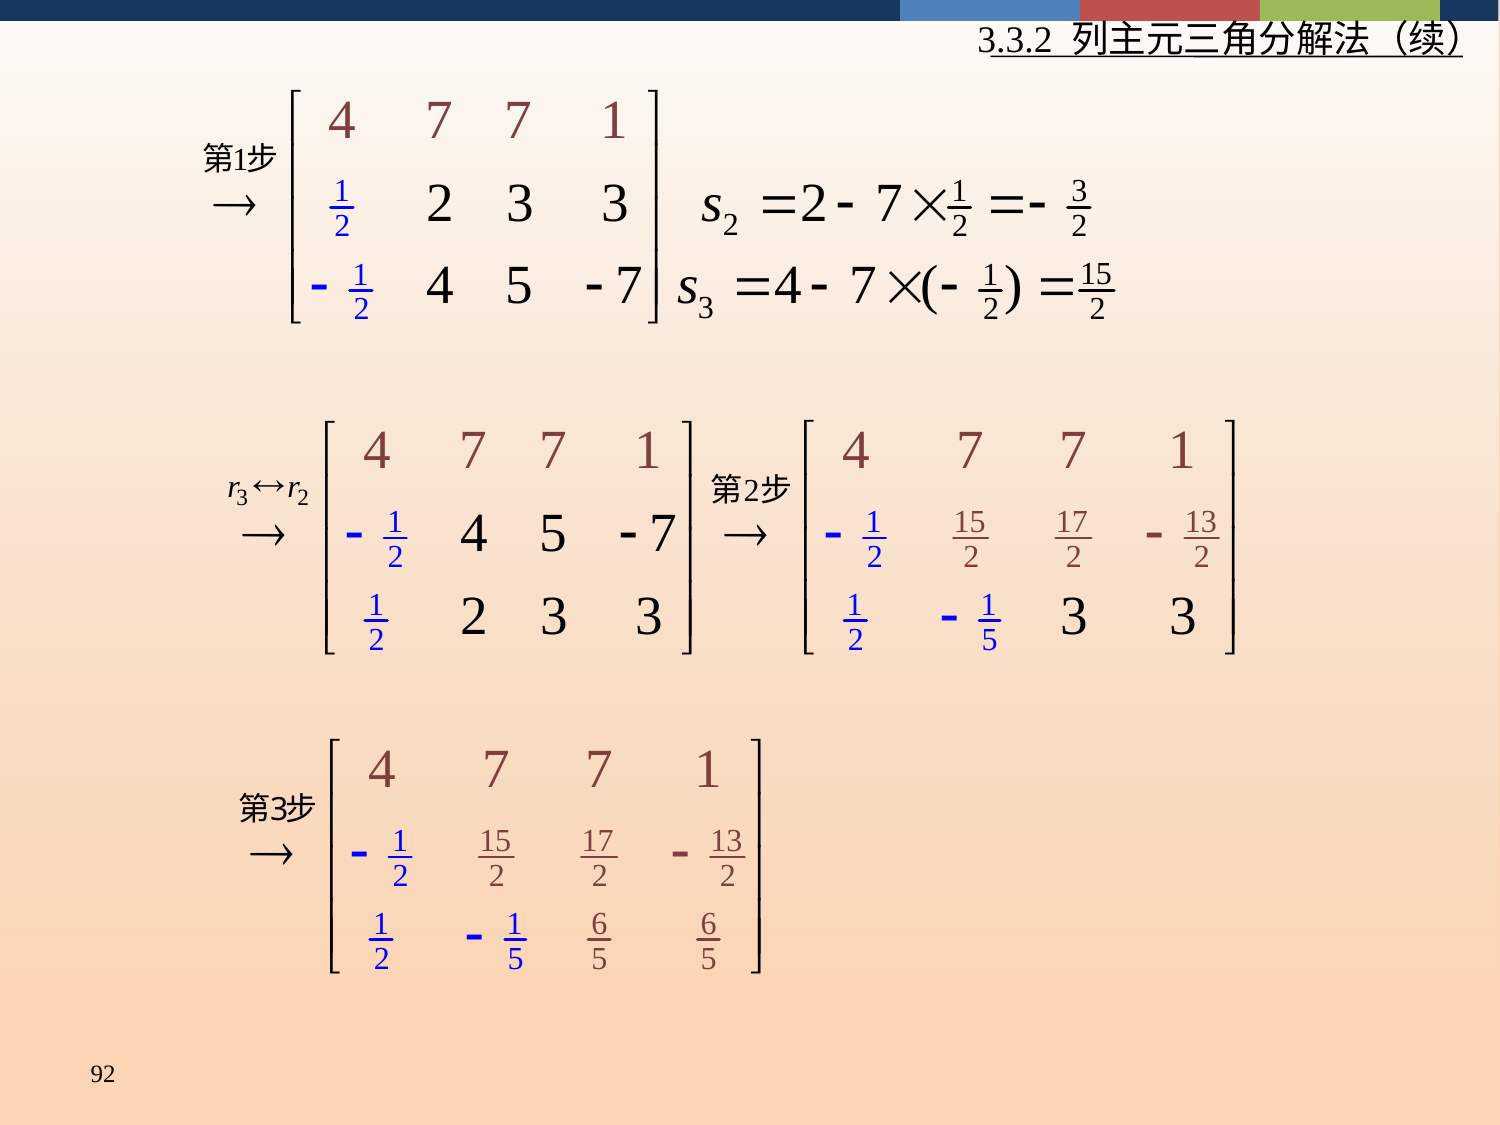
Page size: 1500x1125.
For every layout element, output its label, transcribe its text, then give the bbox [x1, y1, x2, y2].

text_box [966, 6, 1495, 68]
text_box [217, 408, 1256, 668]
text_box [194, 77, 1126, 337]
slide_number 92 [75, 1042, 426, 1103]
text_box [229, 727, 784, 987]
